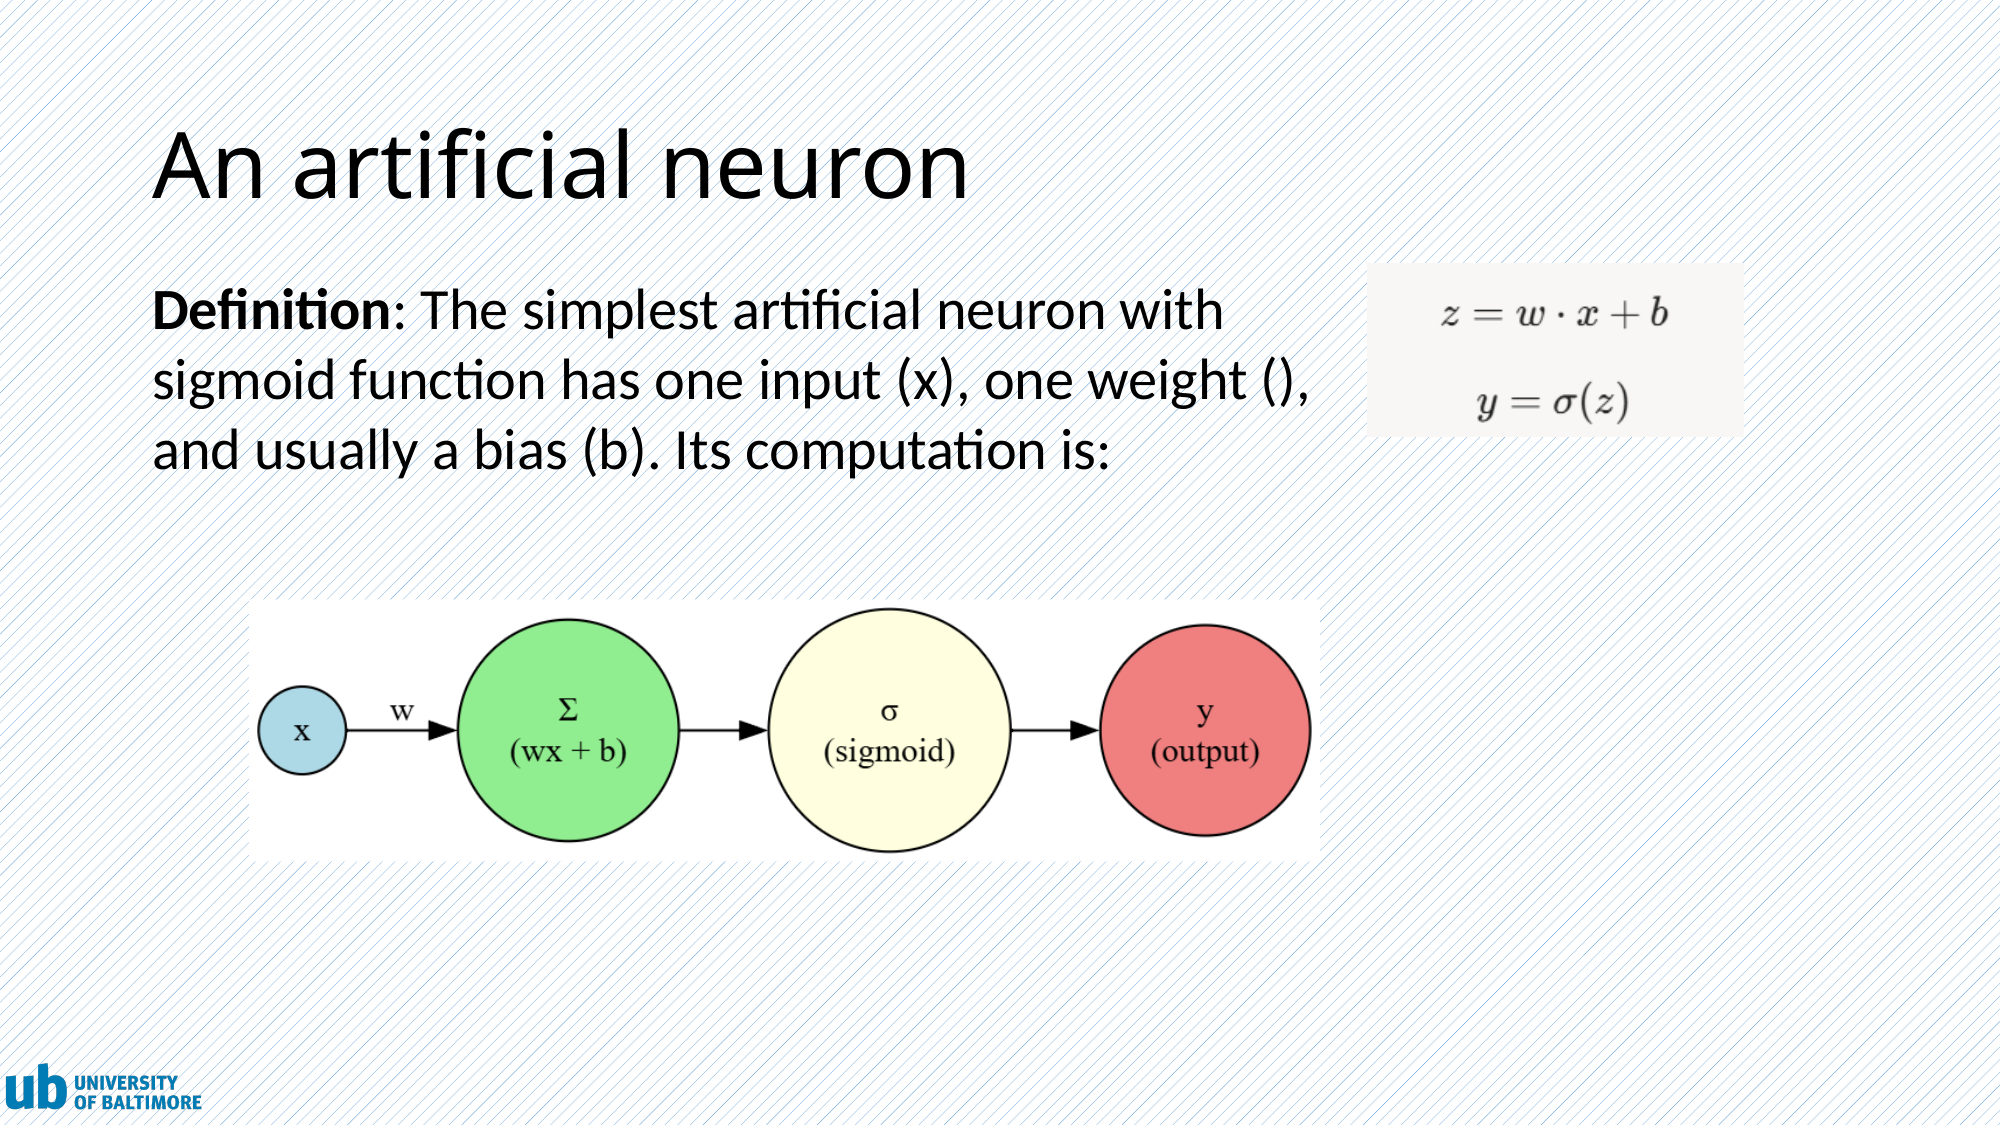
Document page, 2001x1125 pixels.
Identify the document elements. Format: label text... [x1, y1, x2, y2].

text_box Definition: The simplest artificial neuron with sigmoid function has one input (x), one weight (), and usually a bias (b). Its computation is: [137, 263, 1421, 489]
picture [0, 1031, 233, 1125]
picture [1367, 263, 1744, 437]
picture [249, 599, 1320, 862]
title An artificial neuron [137, 59, 1863, 278]
